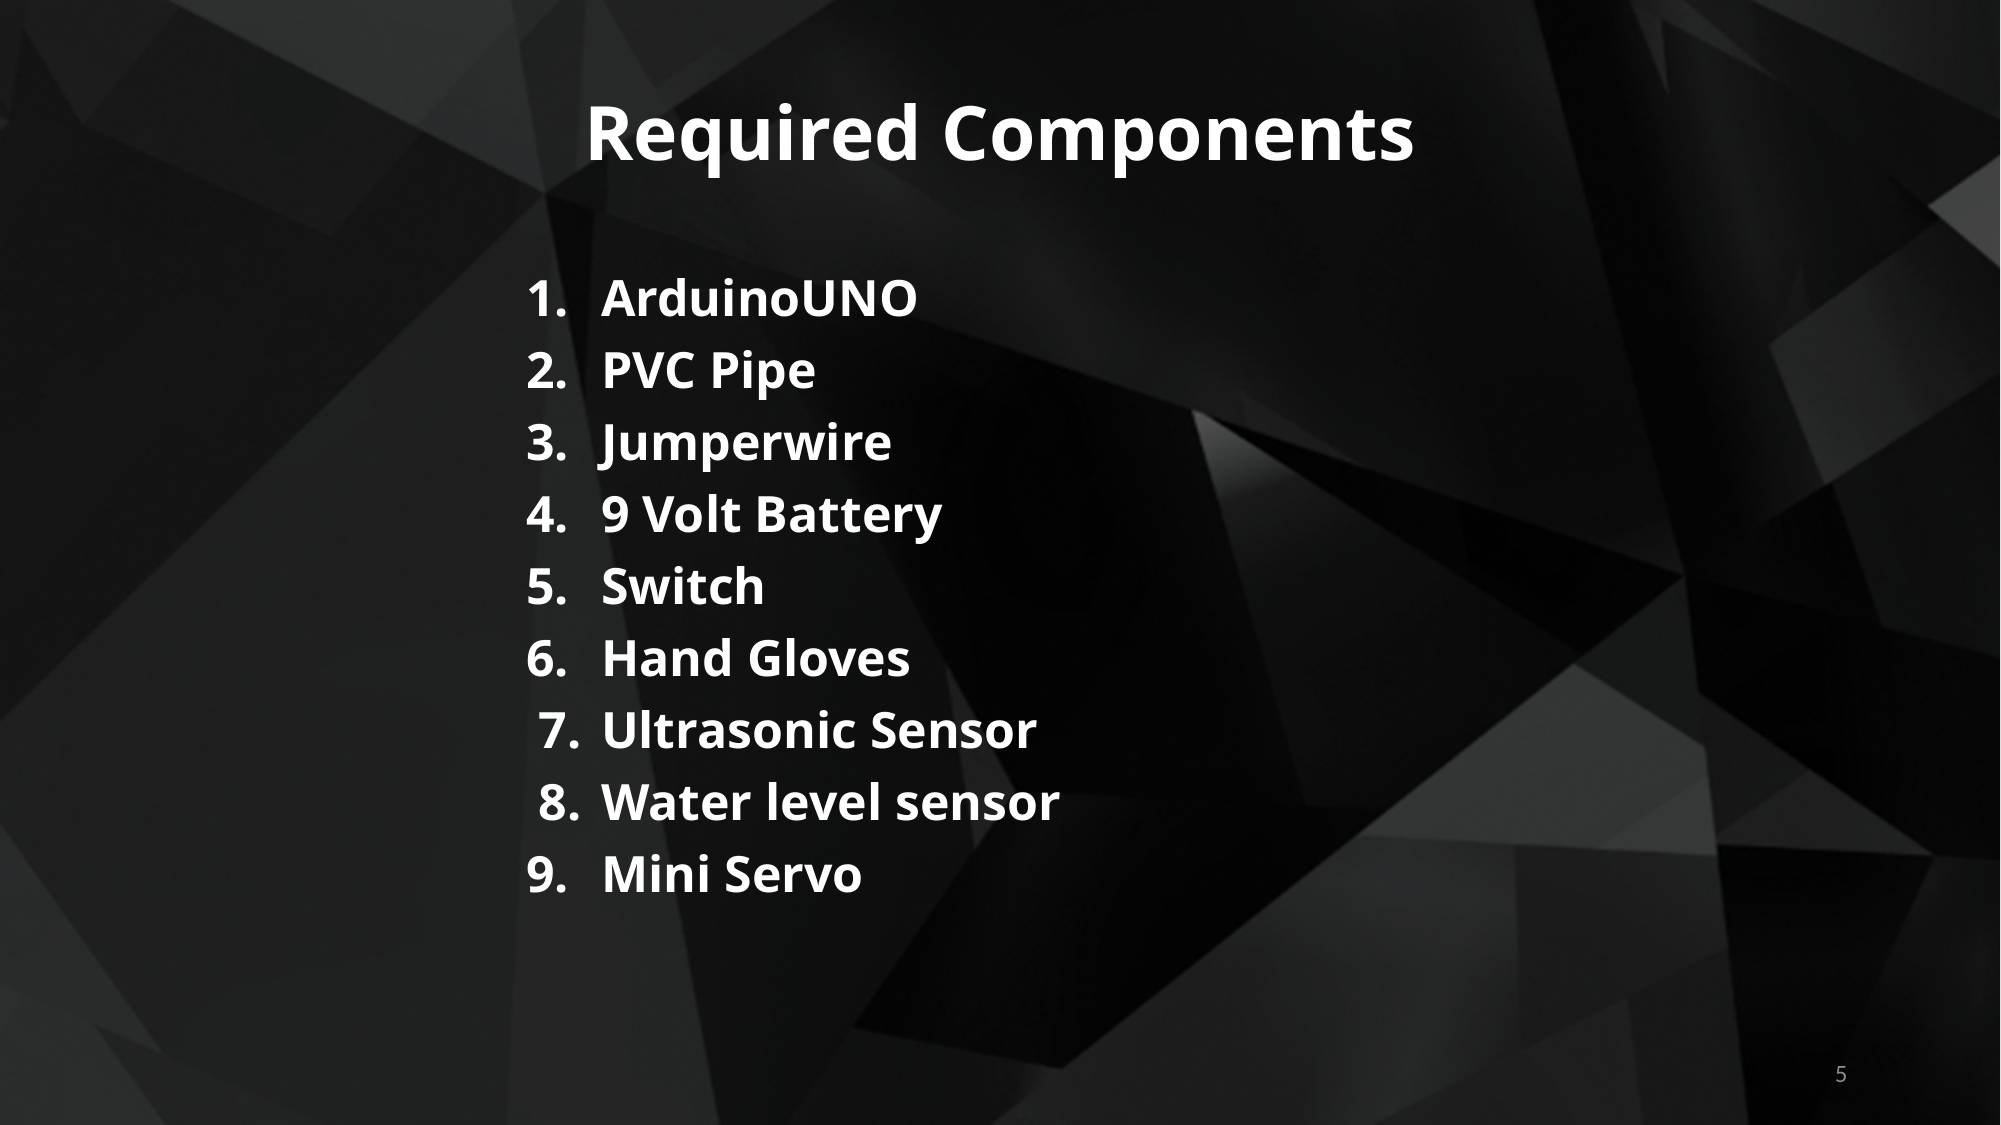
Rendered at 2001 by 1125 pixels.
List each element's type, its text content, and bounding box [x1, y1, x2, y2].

picture [0, 0, 2001, 1125]
text_box ArduinoUNO PVC Pipe Jumperwire 9 Volt Battery Switch Hand Gloves Ultrasonic Sensor Water level sensor Mini Servo [510, 246, 1094, 910]
slide_number ‹#› [1412, 1042, 1863, 1103]
text_box Required Components [510, 77, 1489, 183]
